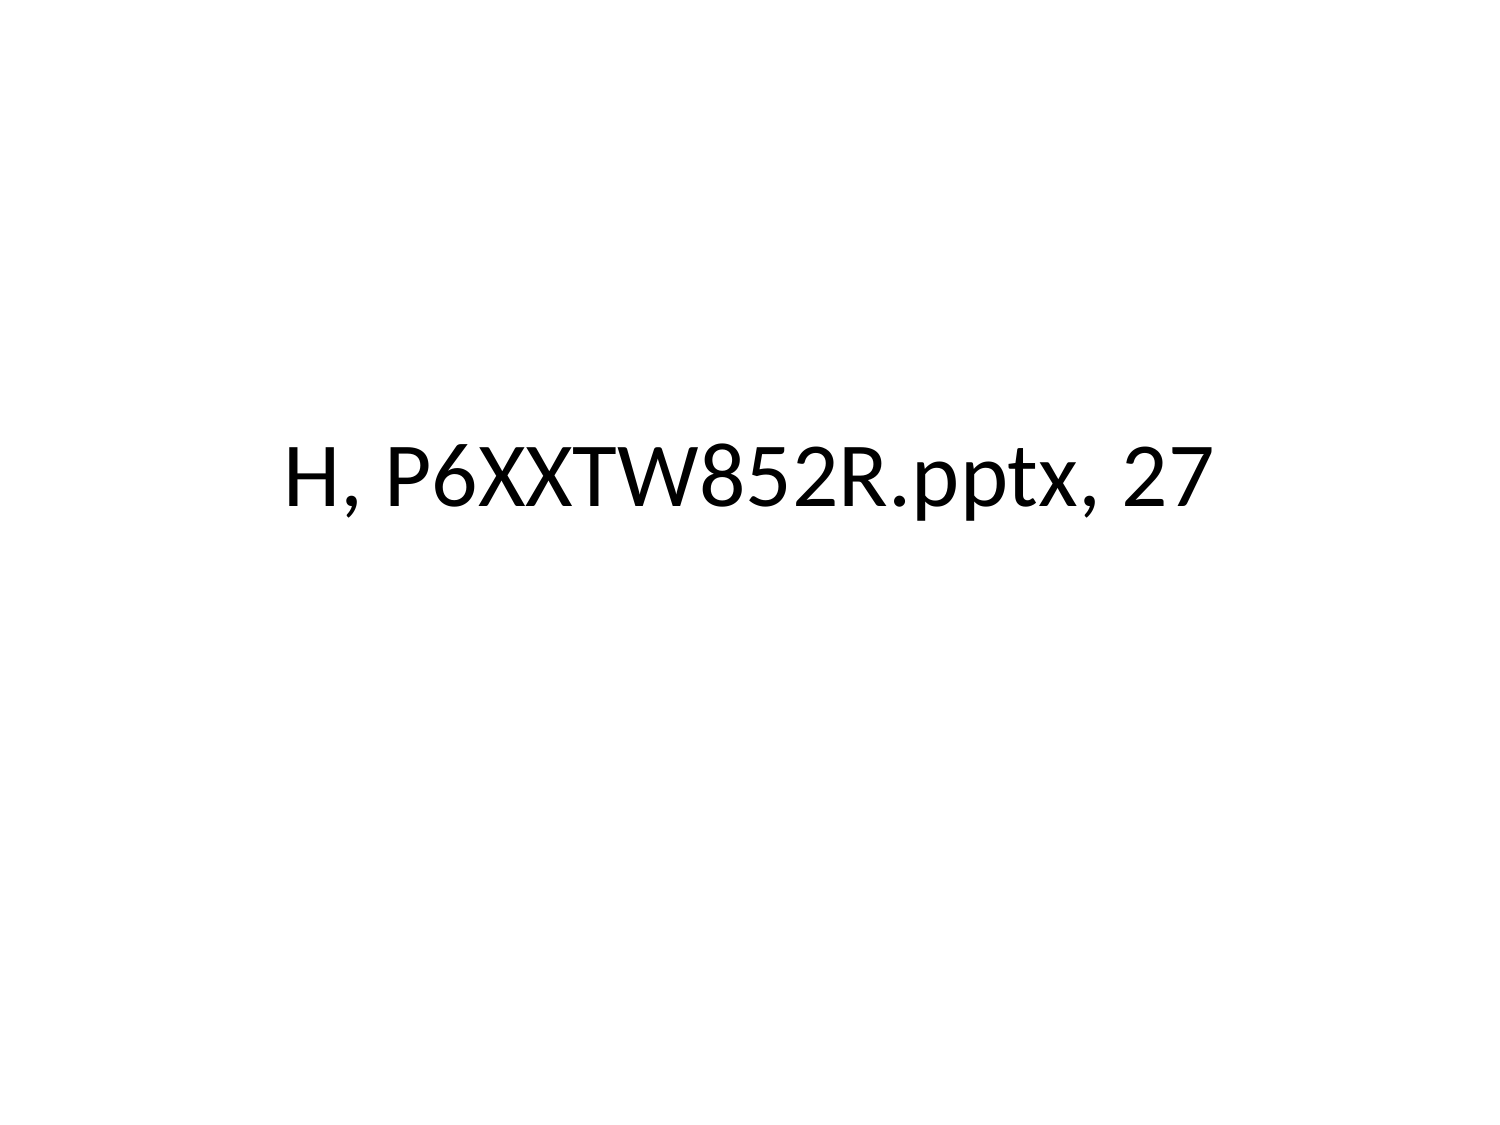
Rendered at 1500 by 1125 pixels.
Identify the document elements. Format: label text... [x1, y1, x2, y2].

title H, P6XXTW852R.pptx, 27 [112, 349, 1388, 591]
